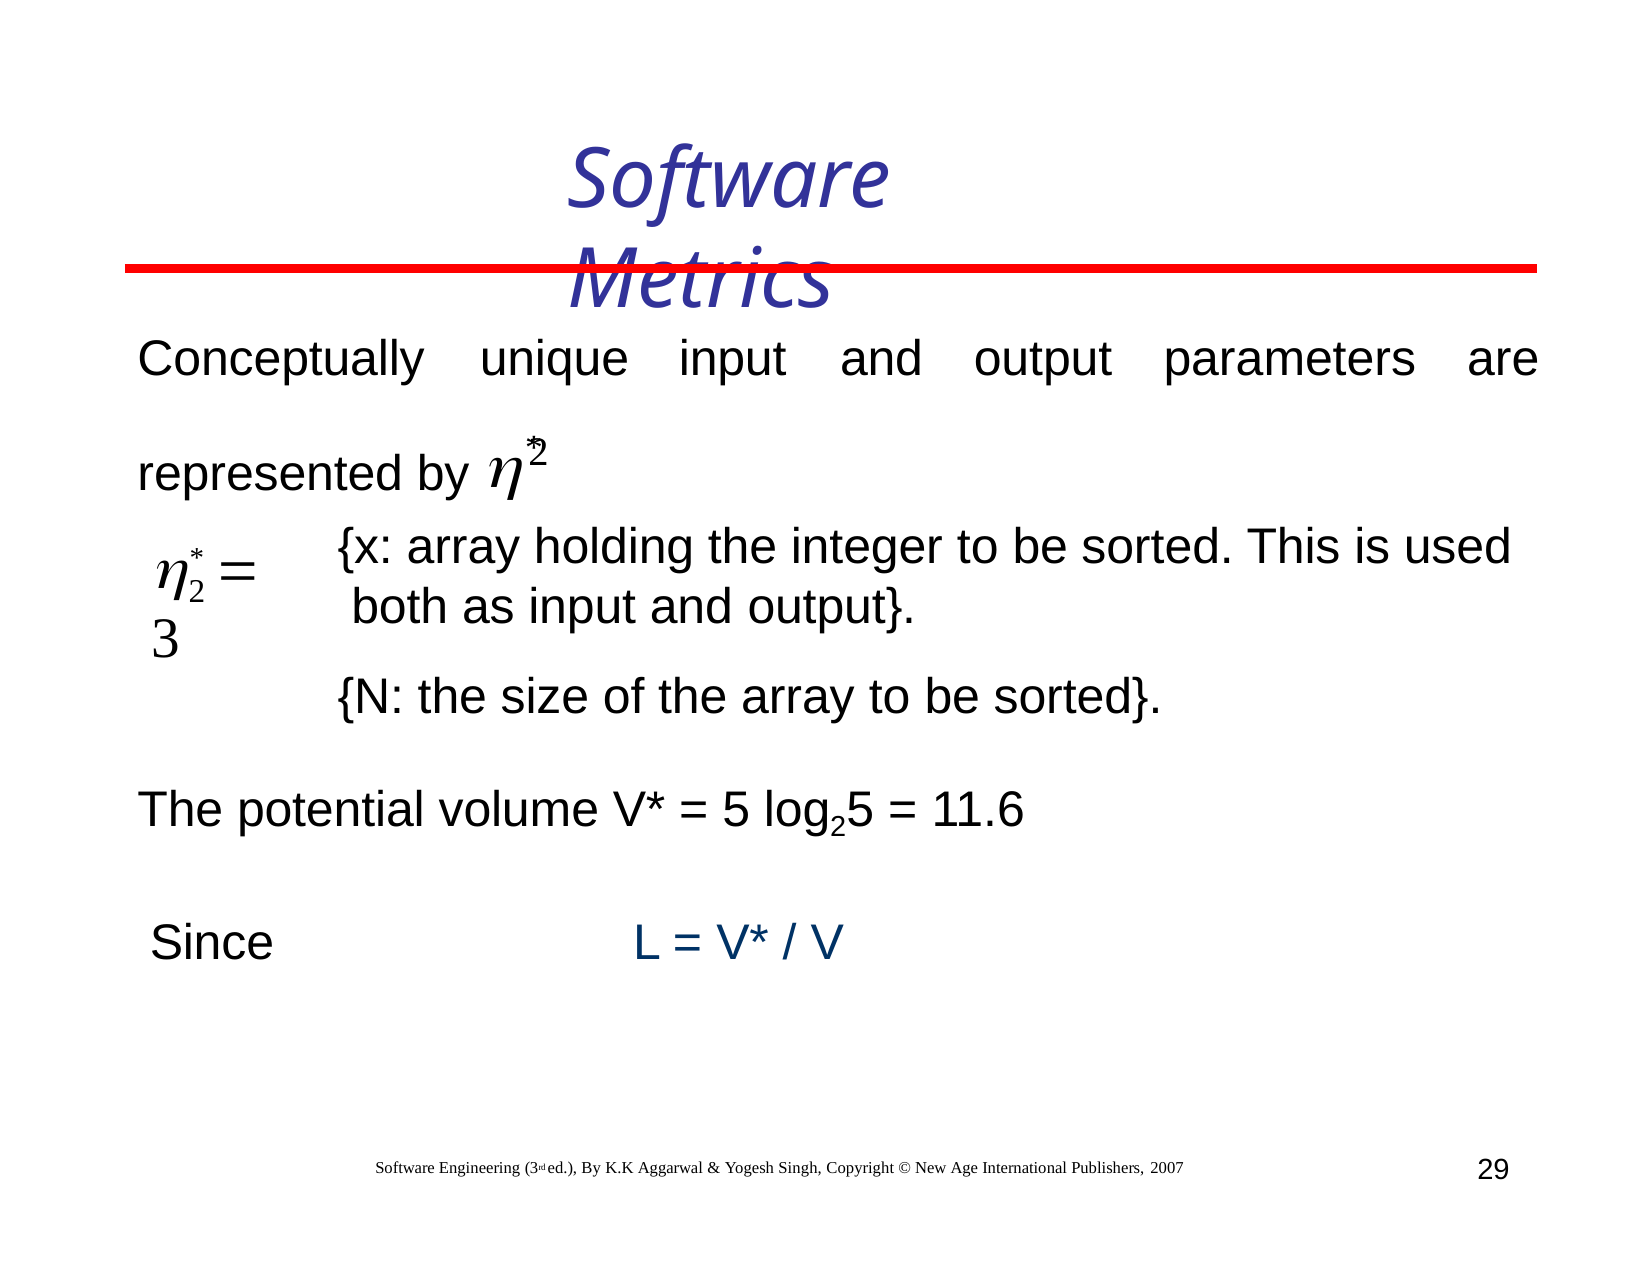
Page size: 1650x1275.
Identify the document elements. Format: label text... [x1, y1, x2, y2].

text_box input and output parameters are [676, 323, 1540, 386]
text_box {x: array holding the integer to be sorted. This is used both as input and output}. {N: the size of the array to be sorted}. [335, 511, 1521, 724]
footer Software Engineering (3rd ed.), By K.K Aggarwal & Yogesh Singh, Copyright © New Age International Publishers, 2007 [373, 1158, 1189, 1275]
text_box Conceptually unique [135, 323, 631, 386]
text_box represented by * [131, 376, 558, 513]
title Software Metrics [565, 269, 1084, 338]
slide_number 29 [1473, 1154, 1514, 1275]
text_box The potential volume V* = 5 log25 = 11.6 Since L = V* / V [129, 773, 1044, 970]
text_box *  3 [145, 525, 303, 670]
title Software Metrics [565, 122, 1084, 268]
